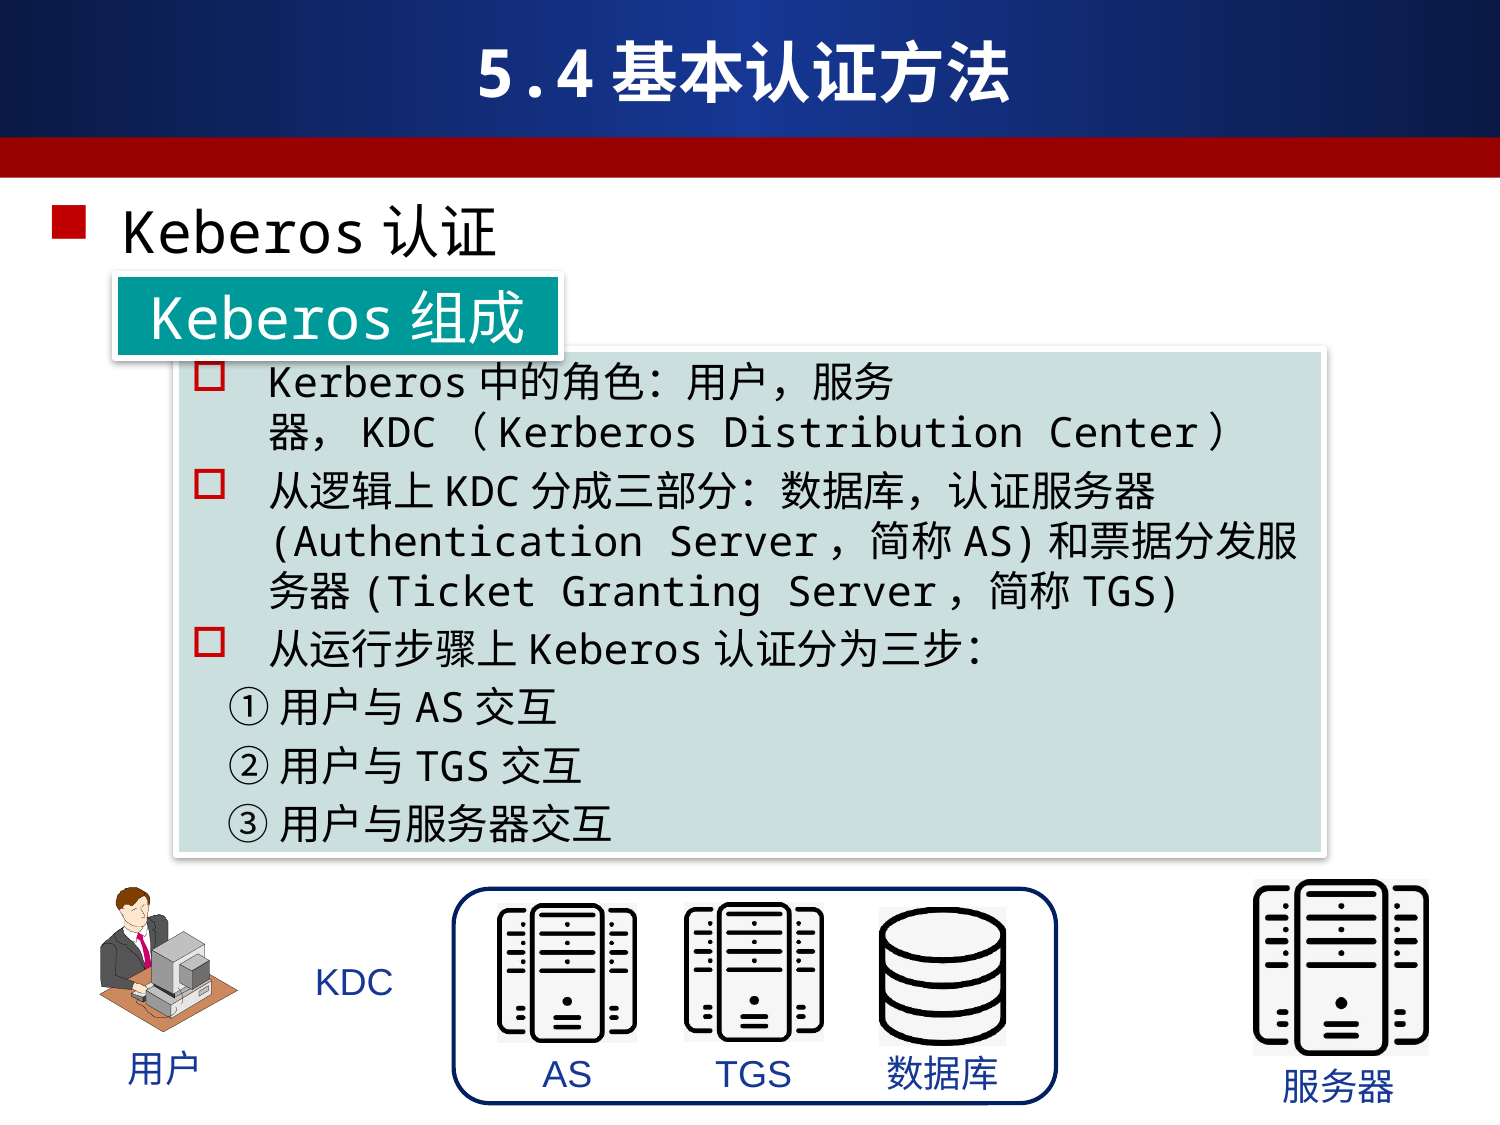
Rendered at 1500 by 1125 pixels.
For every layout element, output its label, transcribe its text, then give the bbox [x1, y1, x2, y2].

text_box Kerberos中的角色：用户，服务器，KDC（Kerberos Distribution Center） 从逻辑上KDC分成三部分：数据库，认证服务器(Authentication Server，简称AS)和票据分发服务器(Ticket Granting Server，简称TGS) 从运行步骤上Keberos认证分为三步： ①用户与AS交互 ②用户与TGS交互 ③用户与服务器交互 [173, 346, 1327, 858]
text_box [1252, 879, 1429, 1125]
text_box Keberos认证 [30, 186, 1387, 275]
title 5.4基本认证方法 [50, 24, 1438, 118]
text_box Keberos组成 [112, 271, 564, 361]
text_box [277, 888, 1057, 1125]
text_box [88, 887, 243, 1122]
